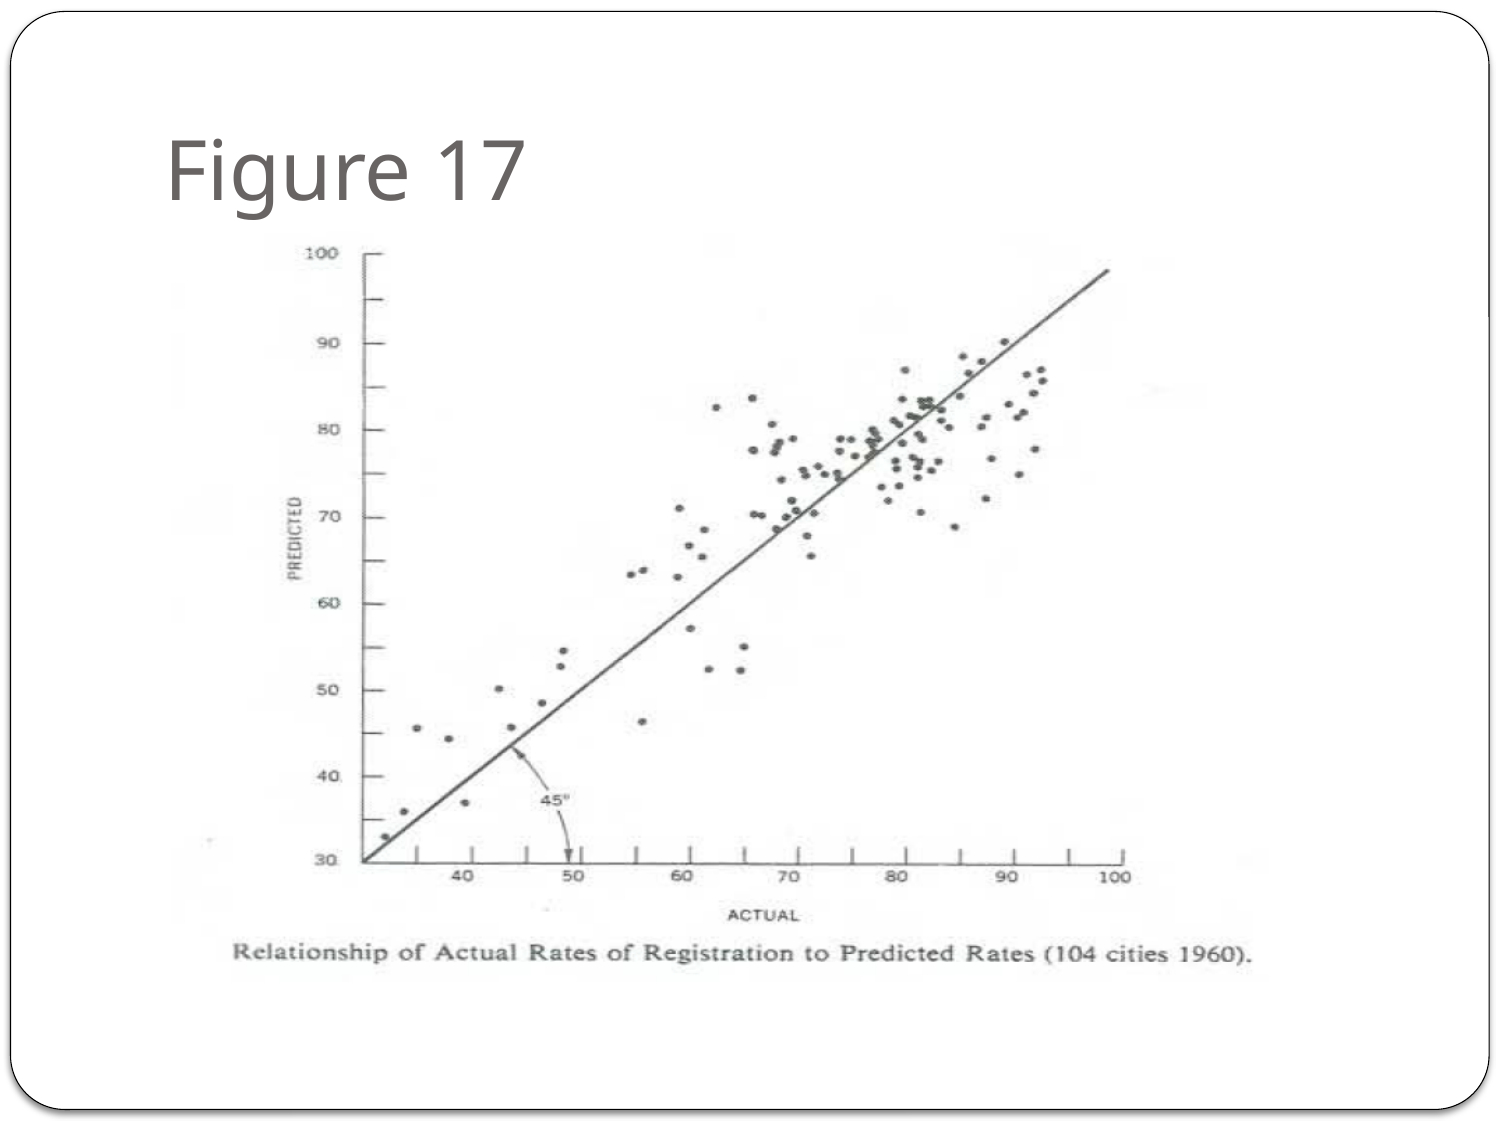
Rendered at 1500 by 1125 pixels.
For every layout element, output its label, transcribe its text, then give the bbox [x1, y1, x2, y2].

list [170, 231, 1400, 982]
title Figure 17 [150, 45, 1425, 233]
